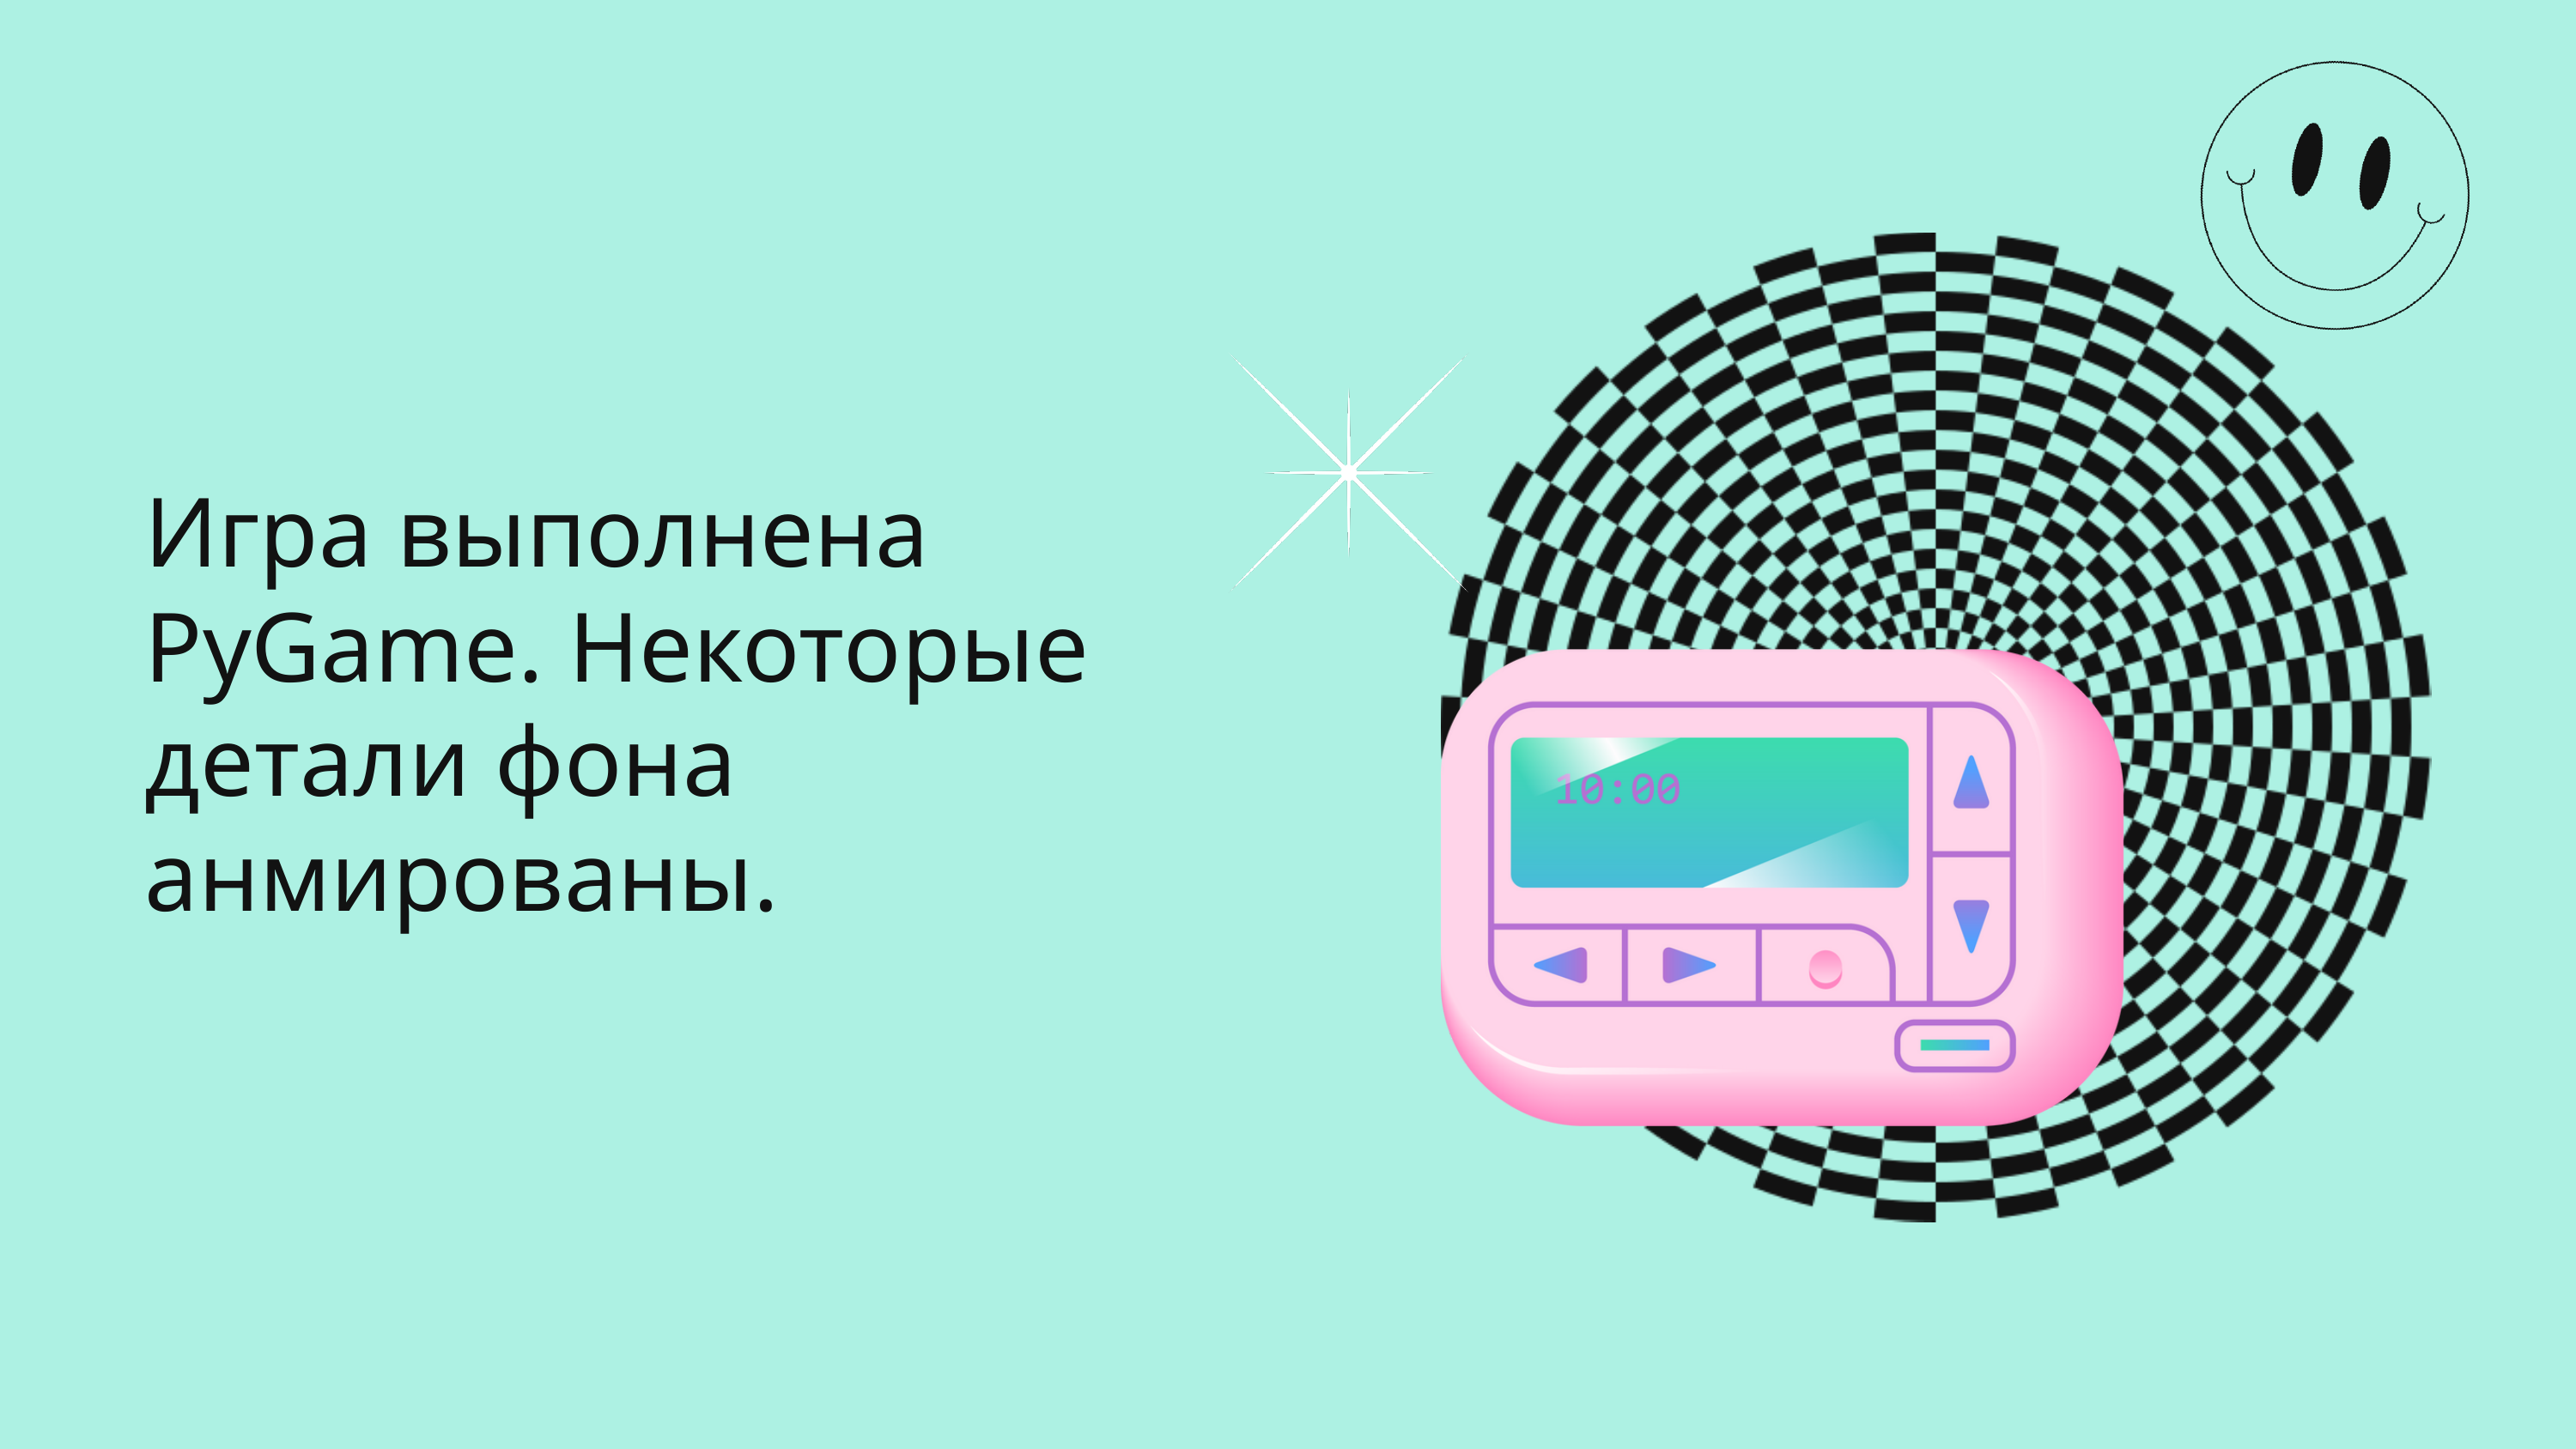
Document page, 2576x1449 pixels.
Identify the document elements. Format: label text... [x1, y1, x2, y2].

picture [1228, 38, 2493, 1223]
text_box Игра выполнена PyGame. Некоторые детали фона анмированы. [144, 471, 1289, 931]
